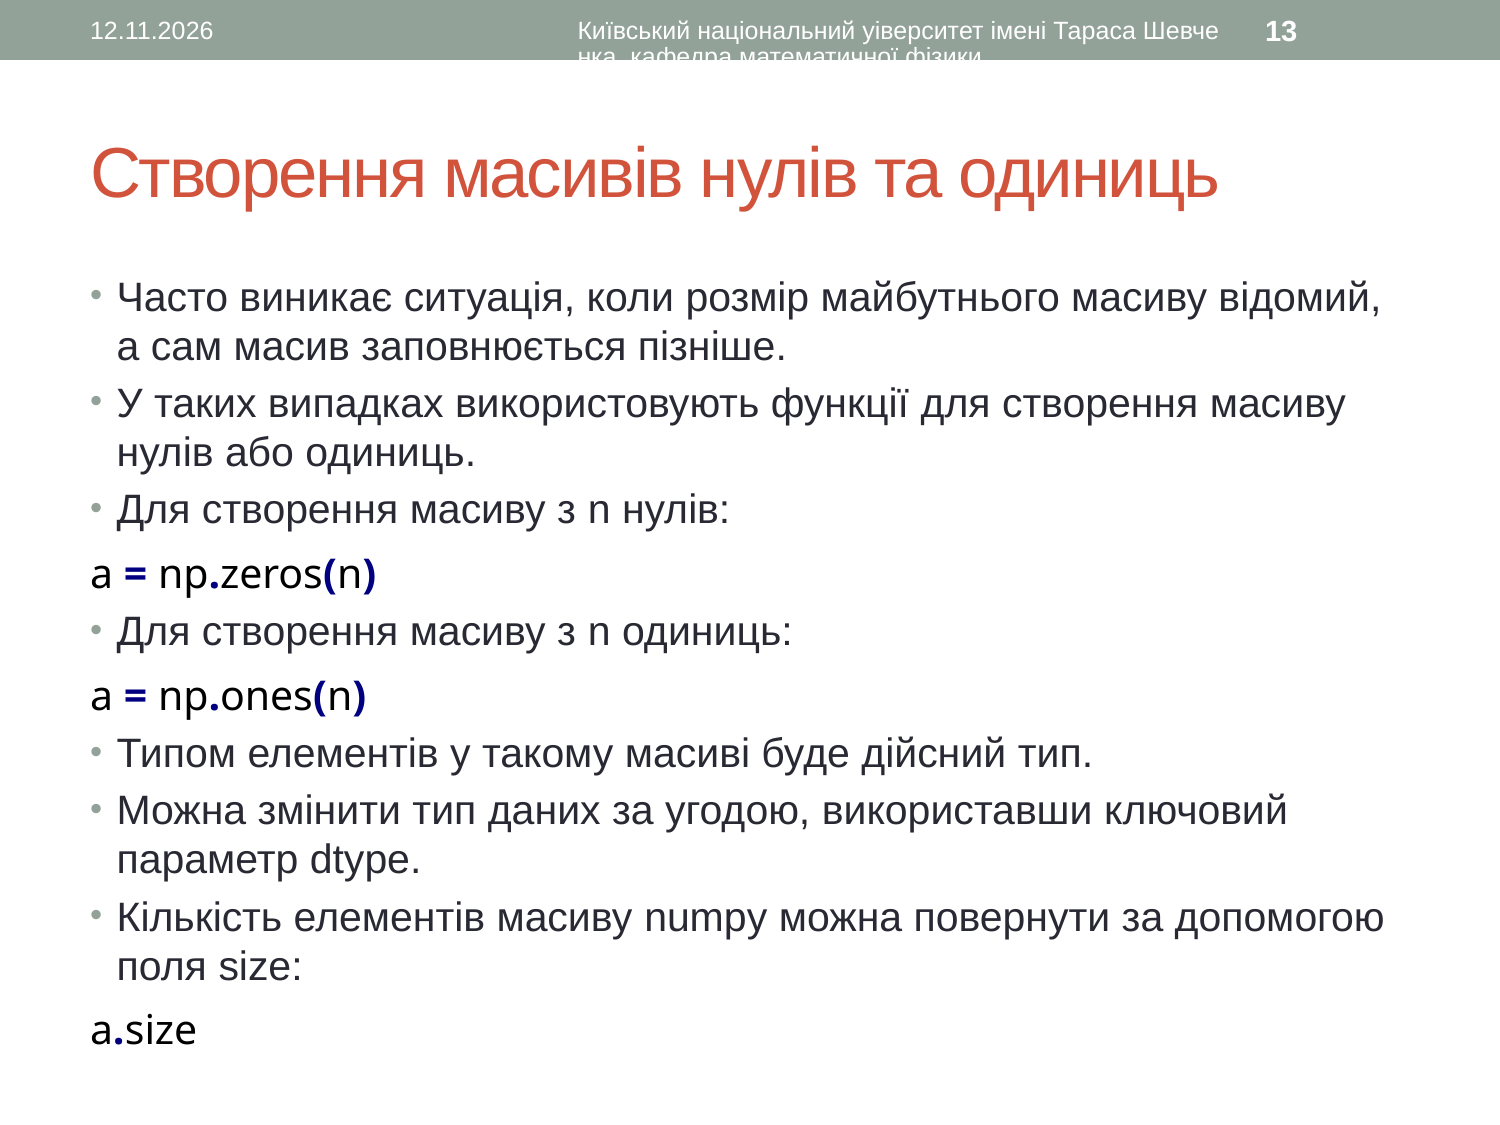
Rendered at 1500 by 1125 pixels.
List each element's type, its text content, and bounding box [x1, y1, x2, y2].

list Часто виникає ситуація, коли розмір майбутнього масиву відомий, а сам масив заповнюється пізніше. У таких випадках використовують функції для створення масиву нулів або одиниць. Для створення масиву з n нулів: a = np.zeros(n) Для створення масиву з n одиниць: a = np.ones(n) Типом елементів у такому масиві буде дійсний тип. Можна змінити тип даних за угодою, використавши ключовий параметр dtype. Кількість елементів масиву numpy можна повернути за допомогою поля size: a.size [75, 262, 1425, 1063]
footer Київський національний уіверситет імені Тараса Шевченка, кафедра математичної фізики [562, 3, 1238, 57]
slide_number 13 [1250, 3, 1425, 57]
title Створення масивів нулів та одиниць [75, 87, 1425, 250]
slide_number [75, 3, 550, 57]
